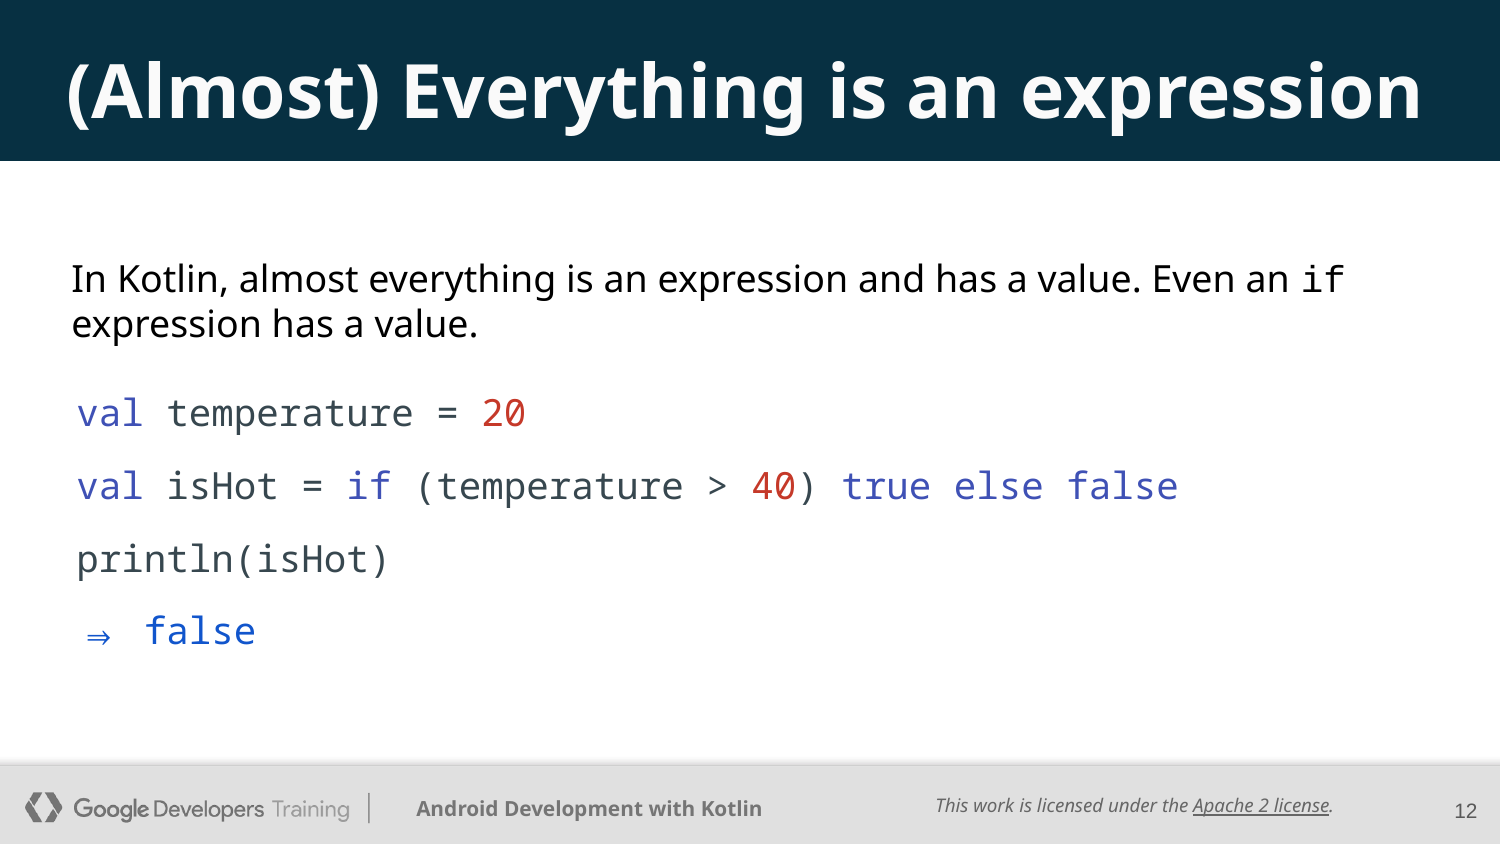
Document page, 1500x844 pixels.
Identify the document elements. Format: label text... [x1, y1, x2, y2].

text_box In Kotlin, almost everything is an expression and has a value. Even an if expression has a value. [56, 240, 1444, 353]
picture [0, 161, 1500, 844]
title (Almost) Everything is an expression [51, 28, 1449, 122]
slide_number ‹#› [1402, 777, 1493, 842]
text_box val temperature = 20 val isHot = if (temperature > 40) true else false println(isHot) ⇒ false [61, 367, 1286, 588]
